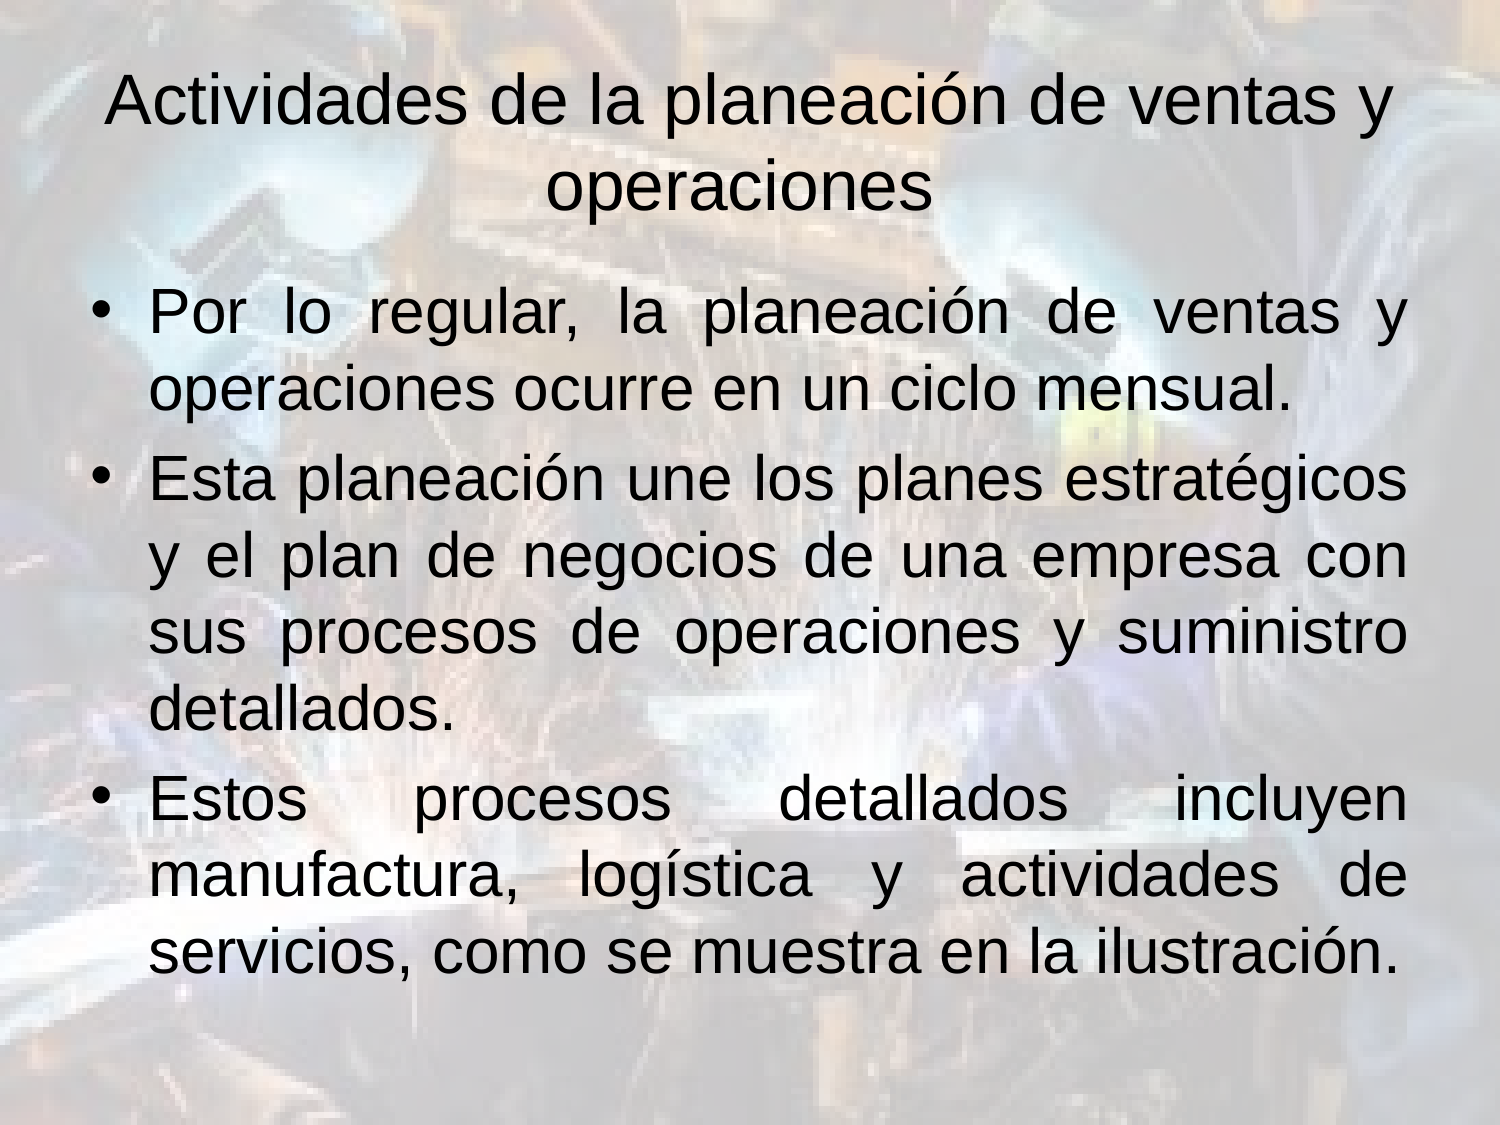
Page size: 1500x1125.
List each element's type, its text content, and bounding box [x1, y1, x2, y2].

list Por lo regular, la planeación de ventas y operaciones ocurre en un ciclo mensual. Esta planeación une los planes estratégicos y el plan de negocios de una empresa con sus procesos de operaciones y suministro detallados. Estos procesos detallados incluyen manufactura, logística y actividades de servicios, como se muestra en la ilustración. [75, 262, 1425, 1005]
title Actividades de la planeación de ventas y operaciones [75, 45, 1425, 233]
